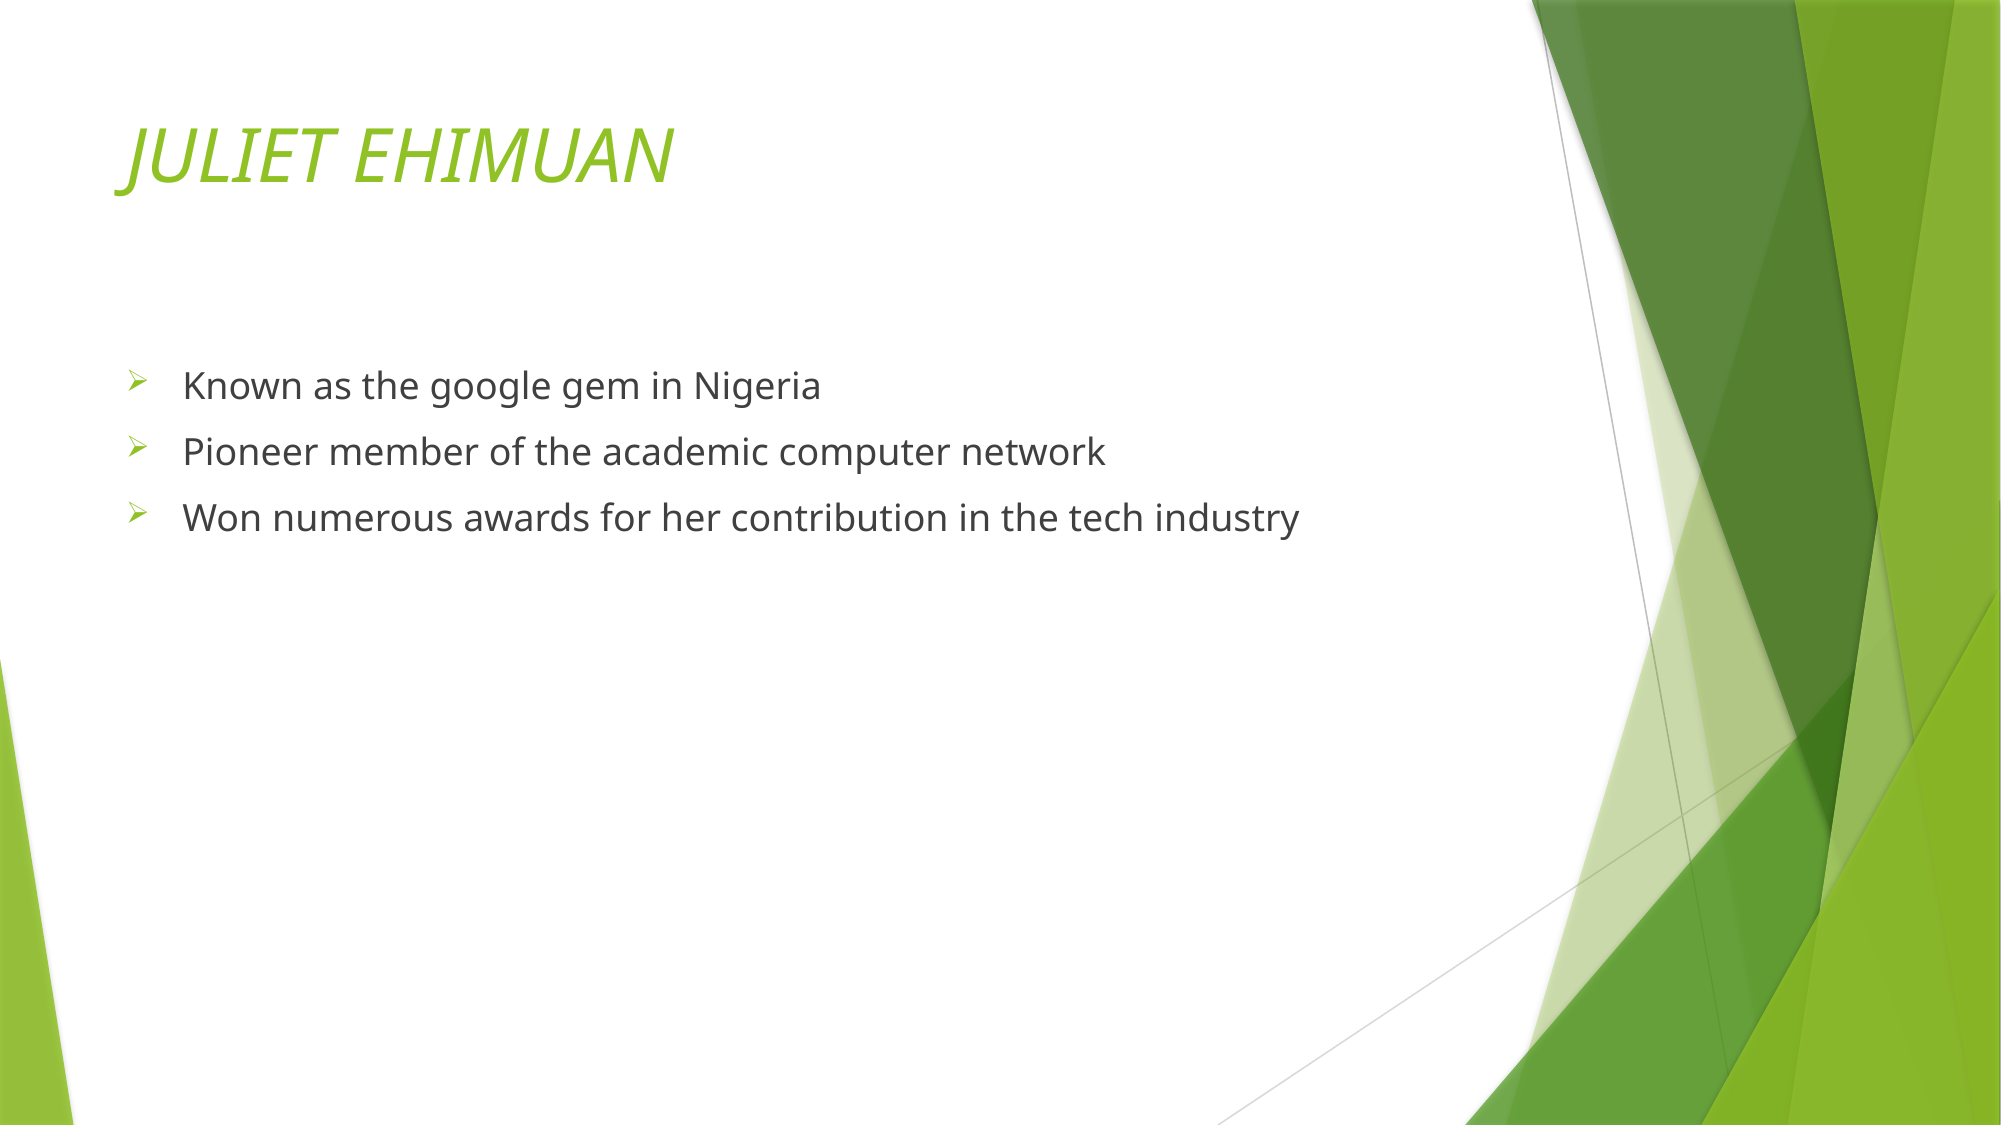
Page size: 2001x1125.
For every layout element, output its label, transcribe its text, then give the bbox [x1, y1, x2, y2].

list Known as the google gem in Nigeria Pioneer member of the academic computer network Won numerous awards for her contribution in the tech industry [111, 354, 1522, 992]
title JULIET EHIMUAN [111, 99, 1522, 317]
